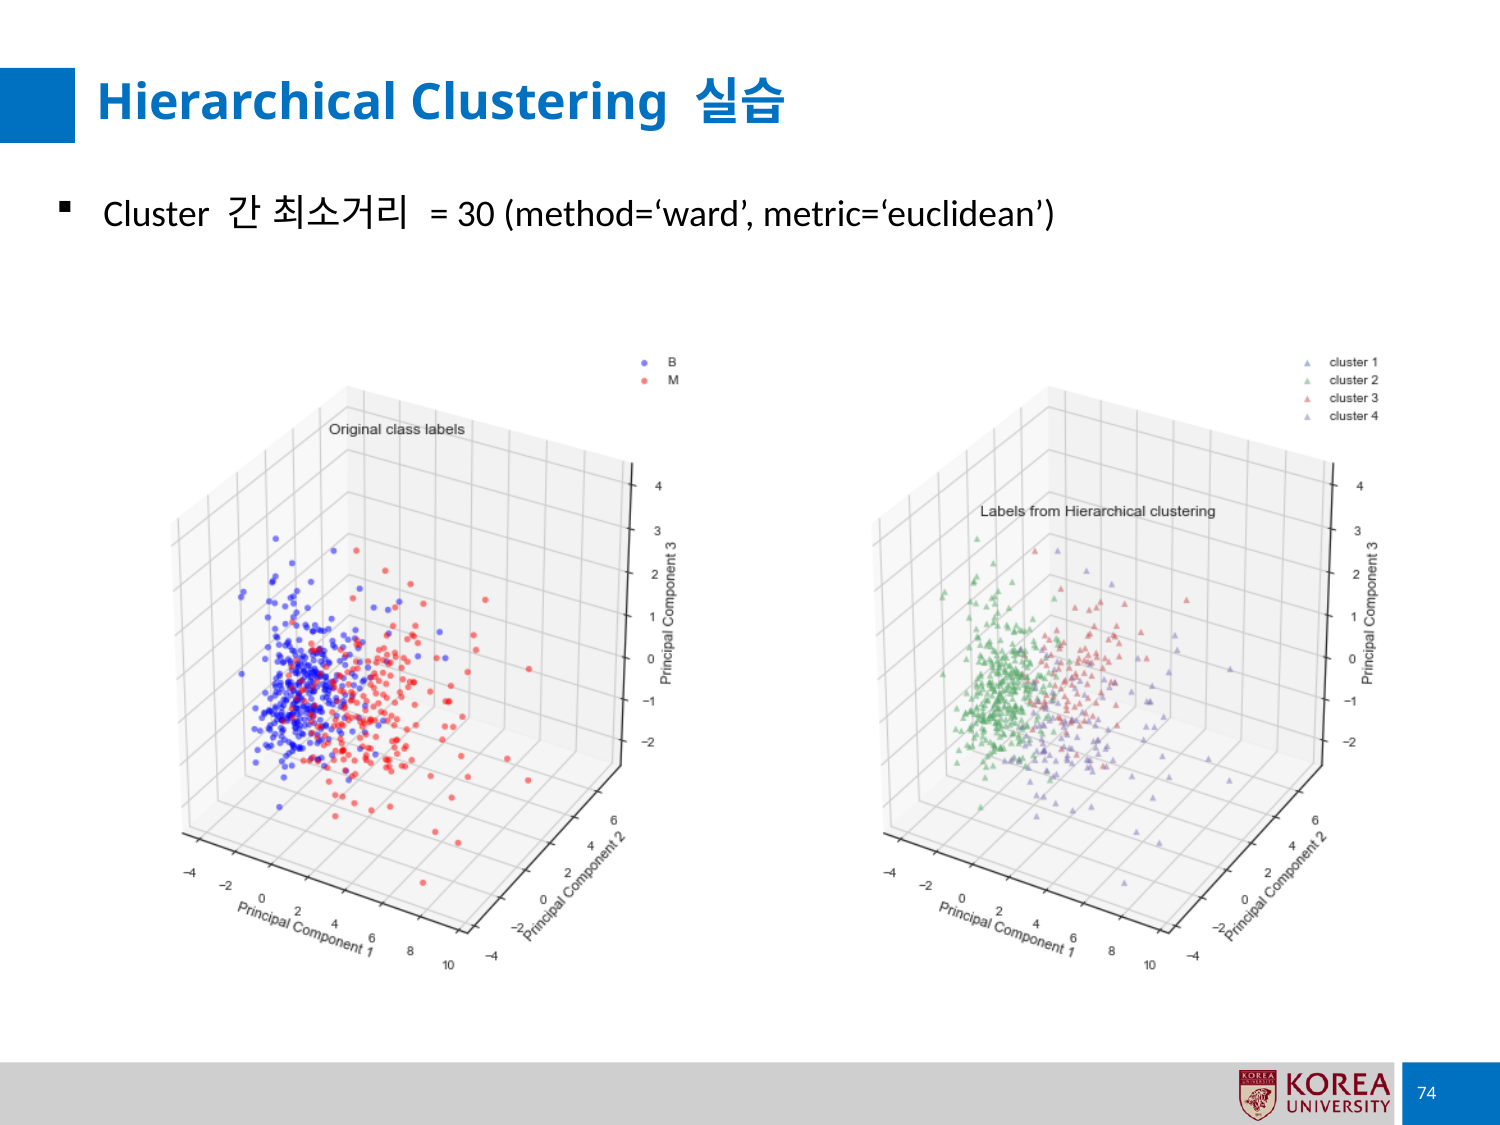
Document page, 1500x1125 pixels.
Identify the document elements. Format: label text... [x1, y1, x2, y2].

picture [95, 336, 1400, 982]
title Hierarchical Clustering 실습 [95, 75, 1449, 134]
text_box Cluster 간 최소거리 = 30 (method=‘ward’, metric=‘euclidean’) [41, 181, 1448, 242]
picture [1239, 1070, 1390, 1121]
